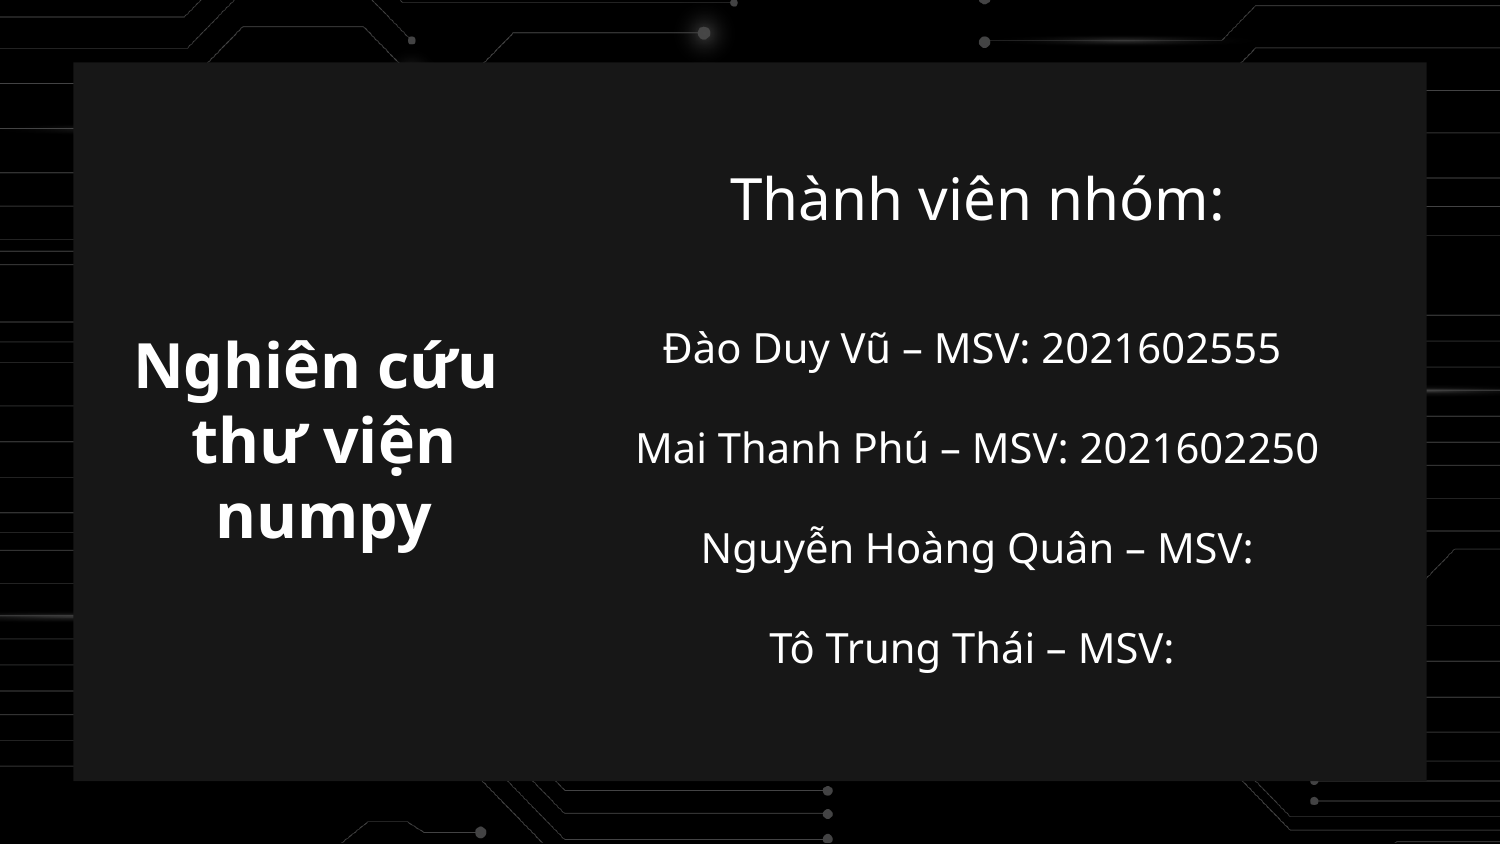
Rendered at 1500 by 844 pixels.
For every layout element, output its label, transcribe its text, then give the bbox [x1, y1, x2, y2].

title Nghiên cứu thư viện numpy [66, 310, 581, 533]
text_box Thành viên nhóm: Đào Duy Vũ – MSV: 2021602555 Mai Thanh Phú – MSV: 2021602250 Nguyễn Hoàng Quân – MSV: Tô Trung Thái – MSV: [593, 147, 1346, 674]
picture [0, 0, 1500, 843]
